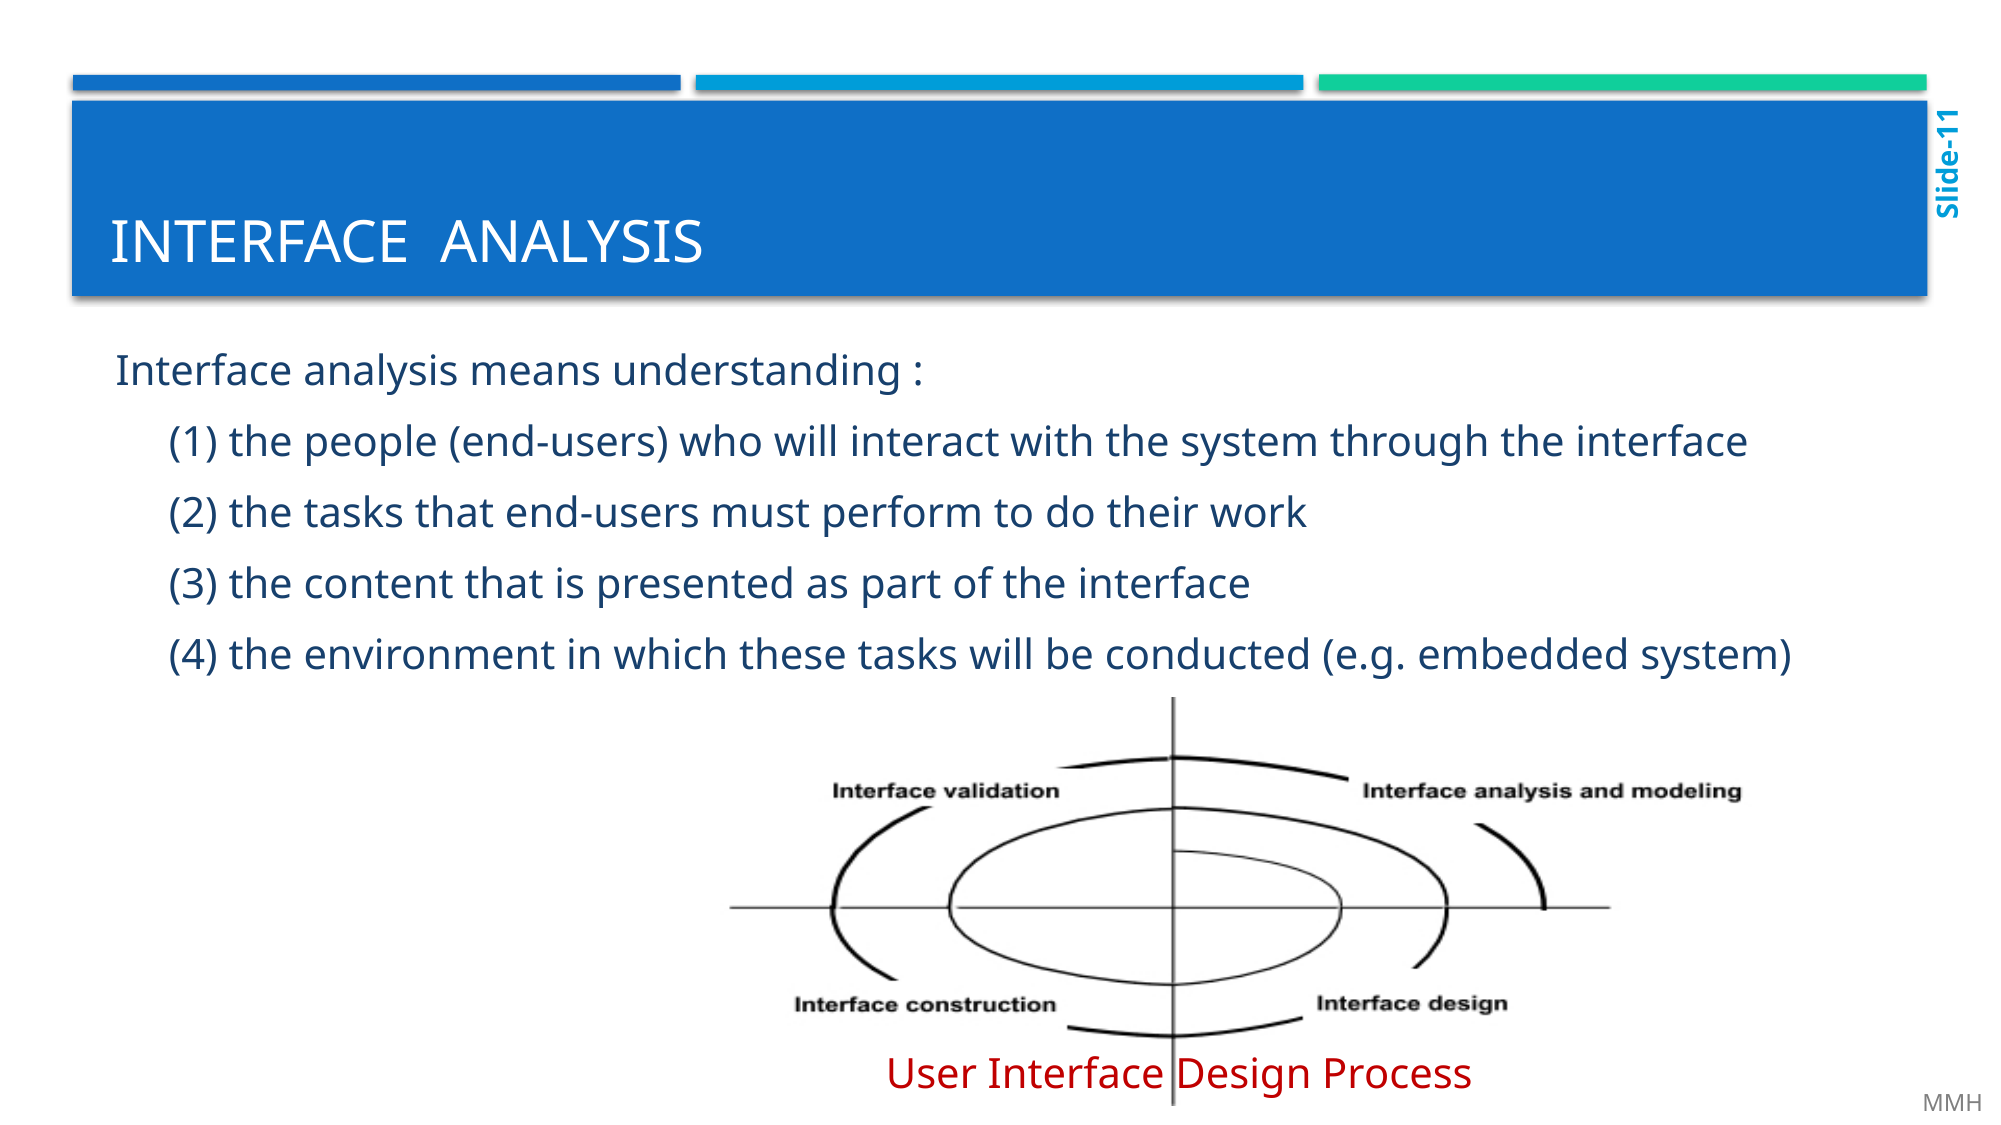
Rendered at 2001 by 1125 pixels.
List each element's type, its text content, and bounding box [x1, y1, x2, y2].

list Interface analysis means understanding : (1) the people (end-users) who will interact with the system through the interface (2) the tasks that end-users must perform to do their work (3) the content that is presented as part of the interface (4) the environment in which these tasks will be conducted (e.g. embedded system) [100, 323, 1910, 698]
text_box Slide-11 [1930, 99, 1968, 236]
text_box MMH [1894, 1079, 2000, 1125]
picture [652, 697, 1765, 1106]
title Interface analysis [95, 115, 1905, 282]
